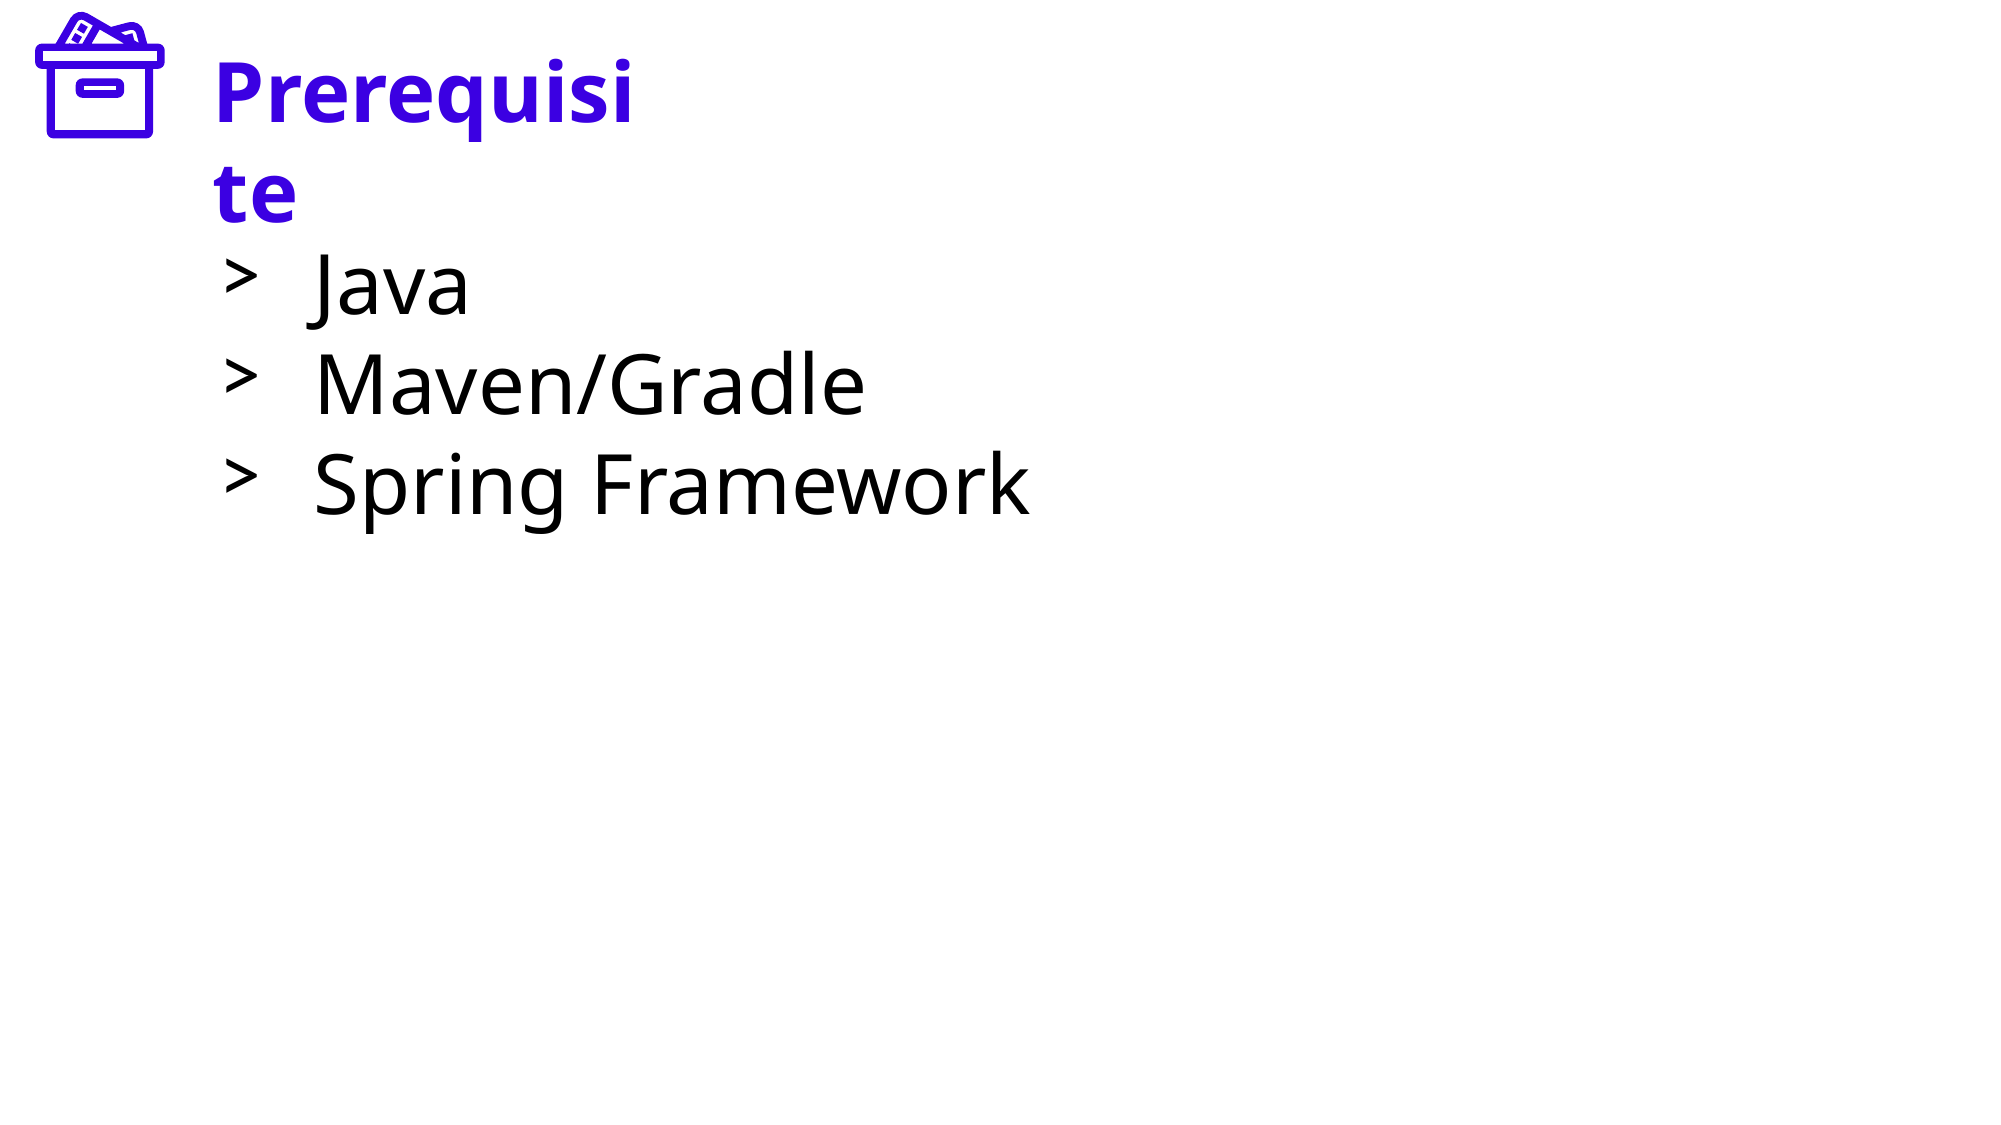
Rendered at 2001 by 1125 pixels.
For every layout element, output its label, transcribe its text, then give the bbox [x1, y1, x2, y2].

text_box Java Maven/Gradle Spring Framework [205, 224, 1861, 749]
text_box Prerequisite [198, 31, 661, 247]
text_box [36, 12, 164, 138]
